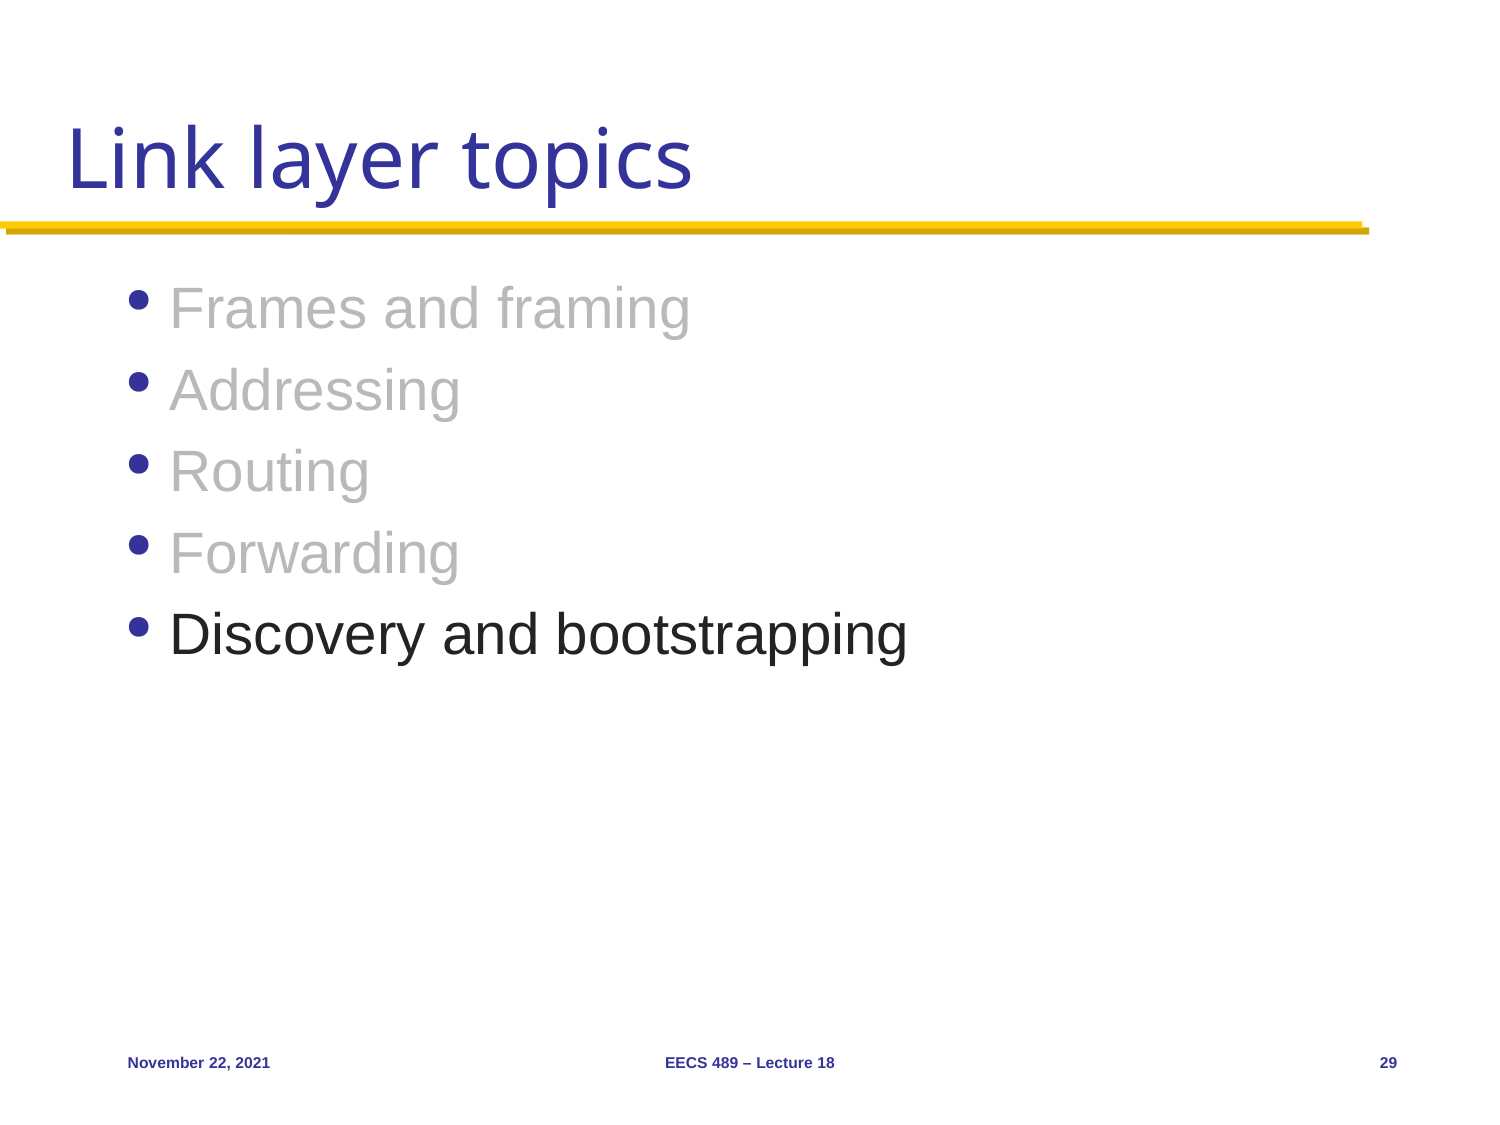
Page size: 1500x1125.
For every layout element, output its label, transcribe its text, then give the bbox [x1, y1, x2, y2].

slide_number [112, 1024, 426, 1101]
footer EECS 489 – Lecture 18 [512, 1024, 988, 1101]
slide_number 29 [1312, 1024, 1413, 1101]
title Link layer topics [49, 24, 1451, 213]
list Frames and framing Addressing Routing Forwarding Discovery and bootstrapping [112, 262, 1413, 988]
